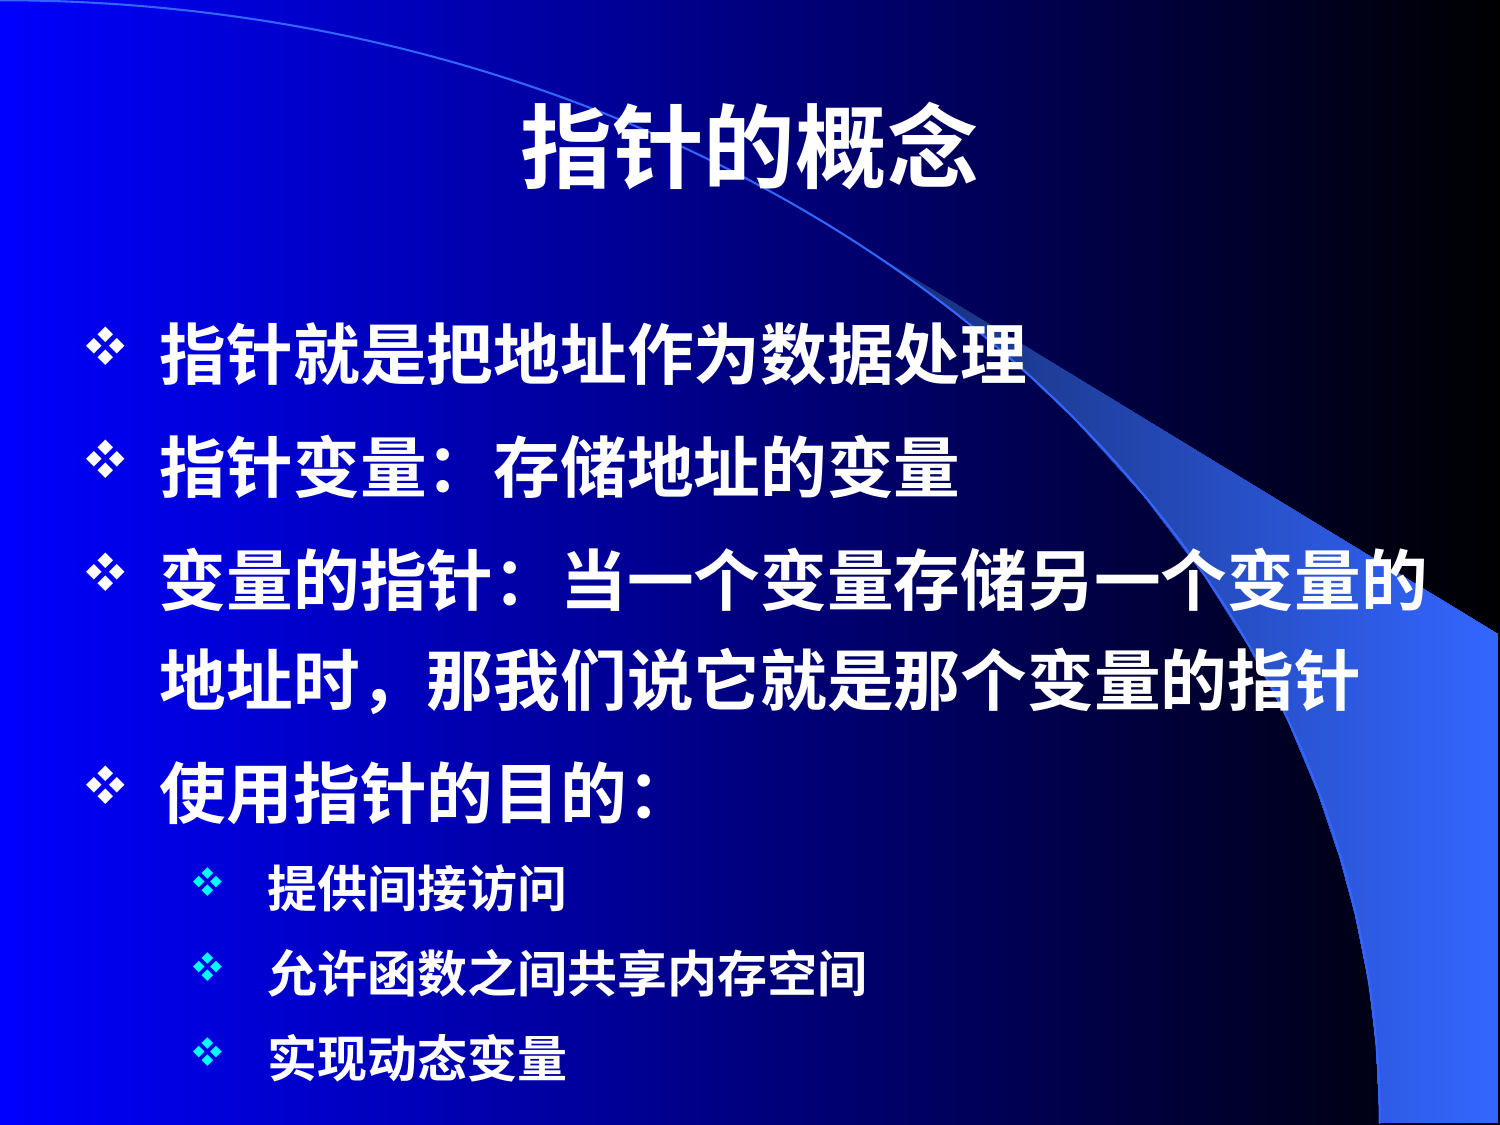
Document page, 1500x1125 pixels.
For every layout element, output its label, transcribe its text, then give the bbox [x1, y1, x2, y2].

title 指针的概念 [112, 50, 1388, 239]
list 指针就是把地址作为数据处理 指针变量：存储地址的变量 变量的指针：当一个变量存储另一个变量的地址时，那我们说它就是那个变量的指针 使用指针的目的： 提供间接访问 允许函数之间共享内存空间 实现动态变量 [66, 284, 1449, 1002]
